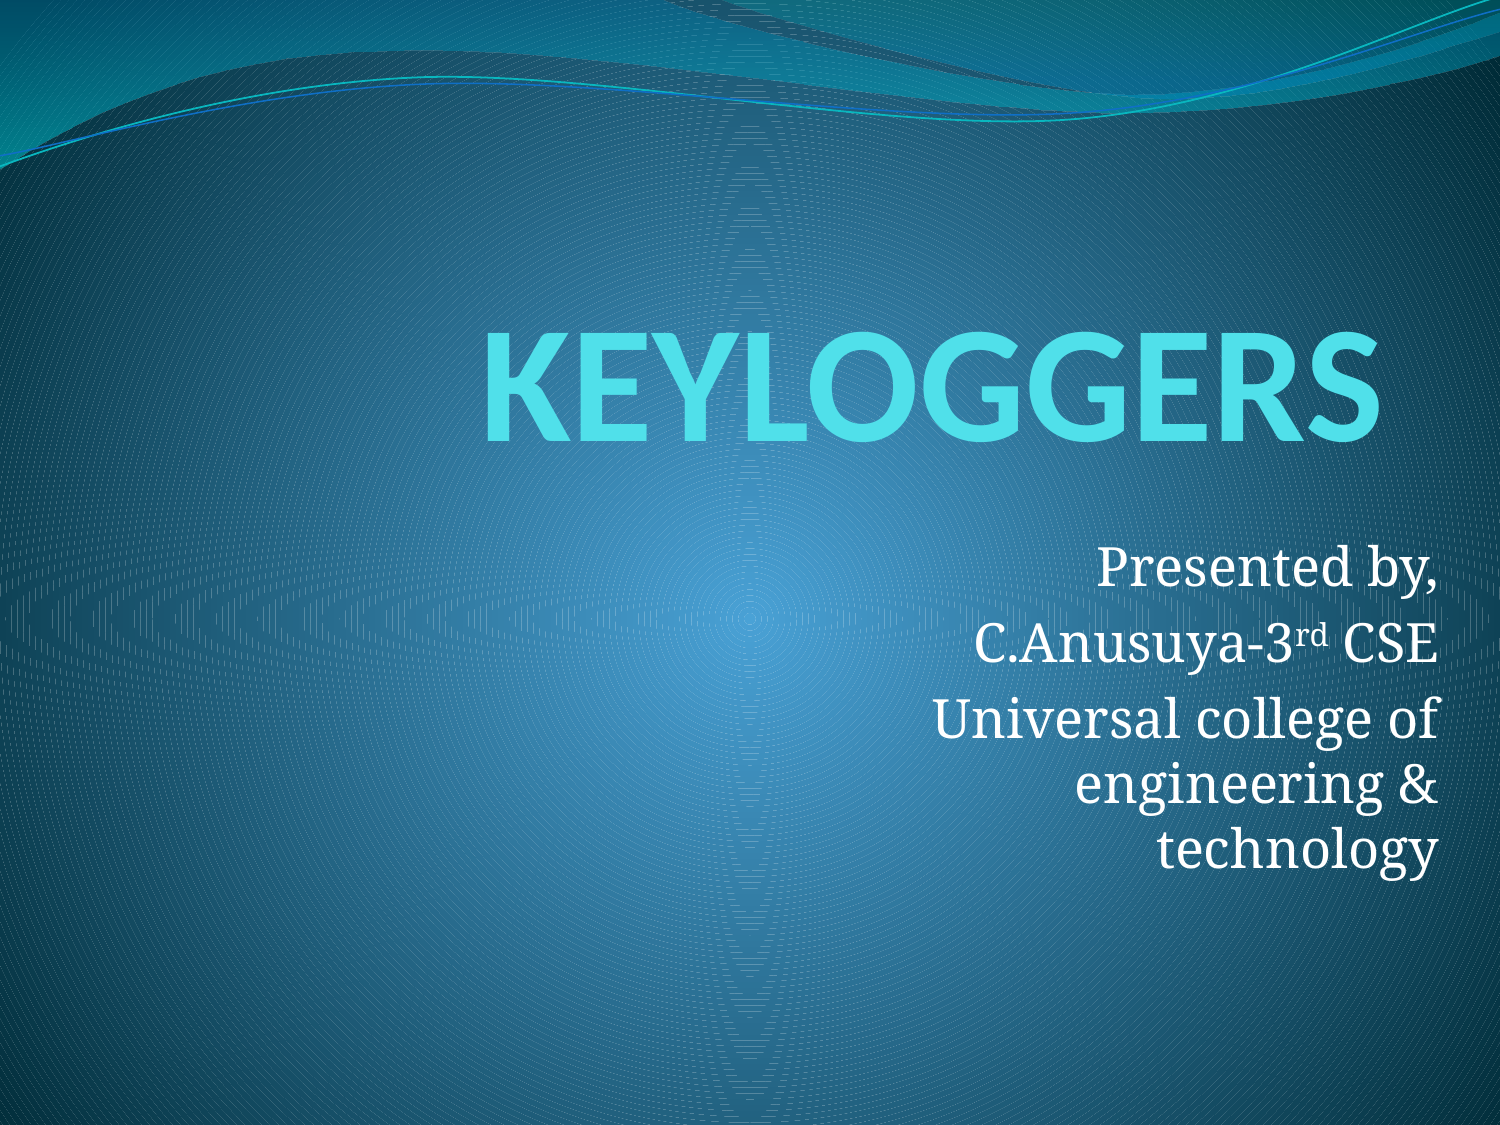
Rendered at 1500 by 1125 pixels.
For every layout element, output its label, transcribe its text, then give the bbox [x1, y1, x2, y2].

subtitle Presented by, C.Anusuya-3rd CSE Universal college of engineering & technology [849, 525, 1450, 925]
title KEYLOGGERS [112, 174, 1388, 475]
